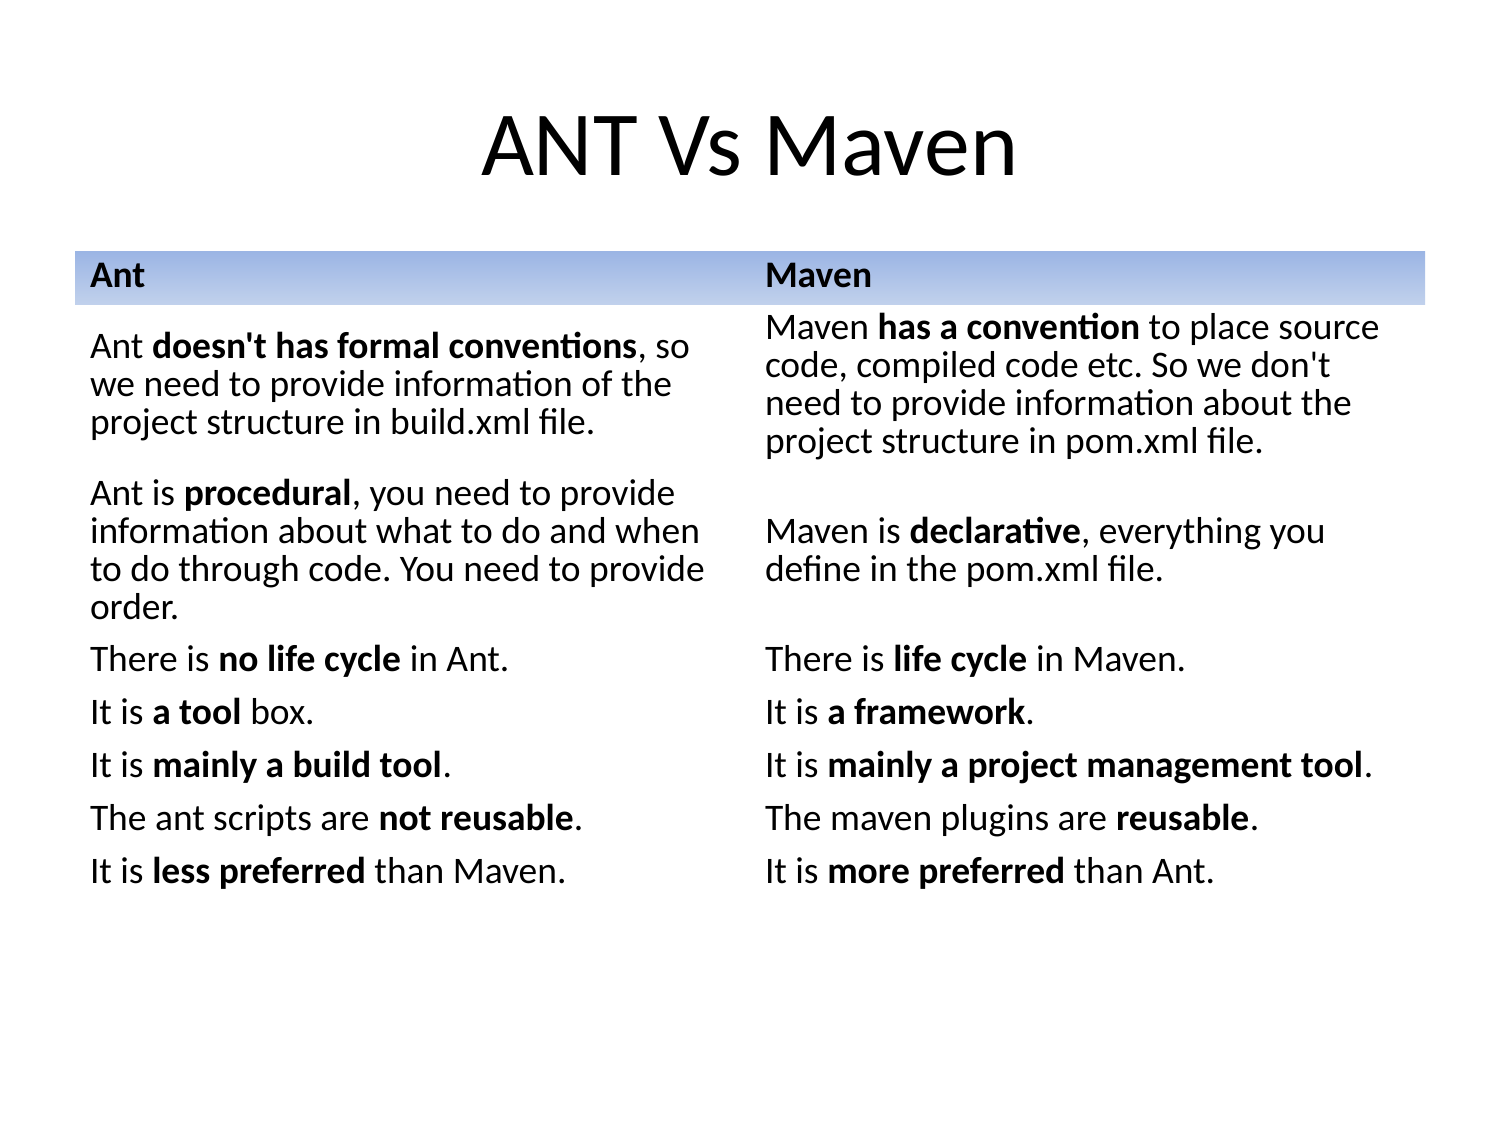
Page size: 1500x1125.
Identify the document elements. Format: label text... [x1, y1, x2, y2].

table_header Ant [75, 251, 750, 304]
table_cell Ant doesn't has formal conventions, so we need to provide information of the project structure in build.xml file. [75, 304, 750, 470]
table_header Maven [750, 251, 1425, 304]
table_cell There is no life cycle in Ant. [75, 636, 750, 689]
table_cell There is life cycle in Maven. [750, 636, 1425, 689]
table_cell It is more preferred than Ant. [750, 847, 1425, 900]
table_cell It is a tool box. [75, 689, 750, 742]
table_cell Ant is procedural, you need to provide information about what to do and when to do through code. You need to provide order. [75, 470, 750, 636]
table_cell It is a framework. [750, 689, 1425, 742]
table_cell It is mainly a project management tool. [750, 742, 1425, 794]
table_cell The ant scripts are not reusable. [75, 794, 750, 847]
table_cell It is less preferred than Maven. [75, 847, 750, 900]
table_cell Maven is declarative, everything you define in the pom.xml file. [750, 470, 1425, 636]
title ANT Vs Maven [75, 45, 1425, 233]
table_cell Maven has a convention to place source code, compiled code etc. So we don't need to provide information about the project structure in pom.xml file. [750, 304, 1425, 470]
table_cell The maven plugins are reusable. [750, 794, 1425, 847]
table_cell It is mainly a build tool. [75, 742, 750, 794]
